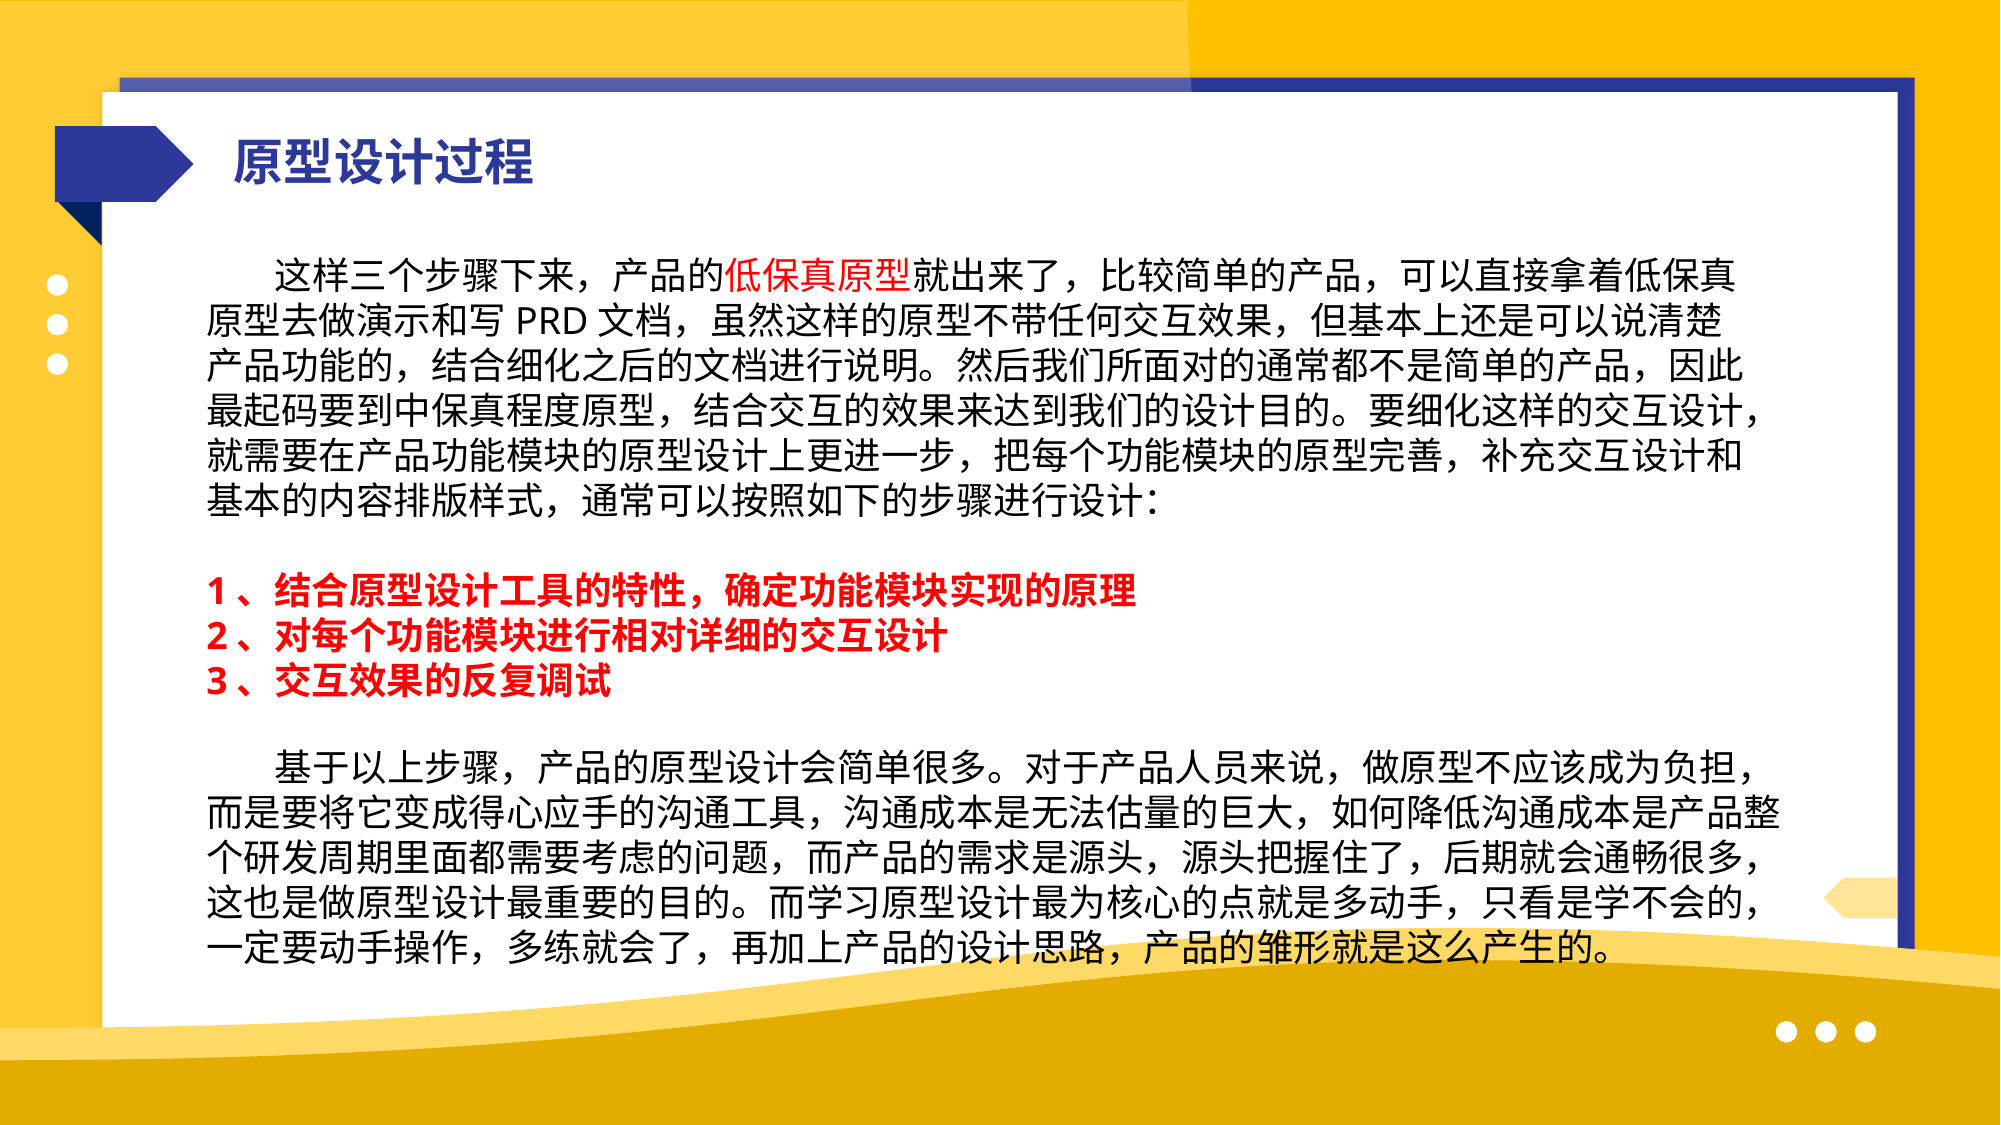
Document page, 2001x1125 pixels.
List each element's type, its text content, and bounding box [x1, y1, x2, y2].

text_box 原型设计过程 [219, 122, 549, 244]
text_box 这样三个步骤下来，产品的低保真原型就出来了，比较简单的产品，可以直接拿着低保真原型去做演示和写PRD文档，虽然这样的原型不带任何交互效果，但基本上还是可以说清楚产品功能的，结合细化之后的文档进行说明。然后我们所面对的通常都不是简单的产品，因此最起码要到中保真程度原型，结合交互的效果来达到我们的设计目的。要细化这样的交互设计，就需要在产品功能模块的原型设计上更进一步，把每个功能模块的原型完善，补充交互设计和基本的内容排版样式，通常可以按照如下的步骤进行设计： 1、结合原型设计工具的特性，确定功能模块实现的原理 2、对每个功能模块进行相对详细的交互设计 3、交互效果的反复调试 [191, 244, 1763, 736]
text_box 基于以上步骤，产品的原型设计会简单很多。对于产品人员来说，做原型不应该成为负担，而是要将它变成得心应手的沟通工具，沟通成本是无法估量的巨大，如何降低沟通成本是产品整个研发周期里面都需要考虑的问题，而产品的需求是源头，源头把握住了，后期就会通畅很多，这也是做原型设计最重要的目的。而学习原型设计最为核心的点就是多动手，只看是学不会的，一定要动手操作，多练就会了，再加上产品的设计思路，产品的雏形就是这么产生的。 [191, 736, 1809, 977]
